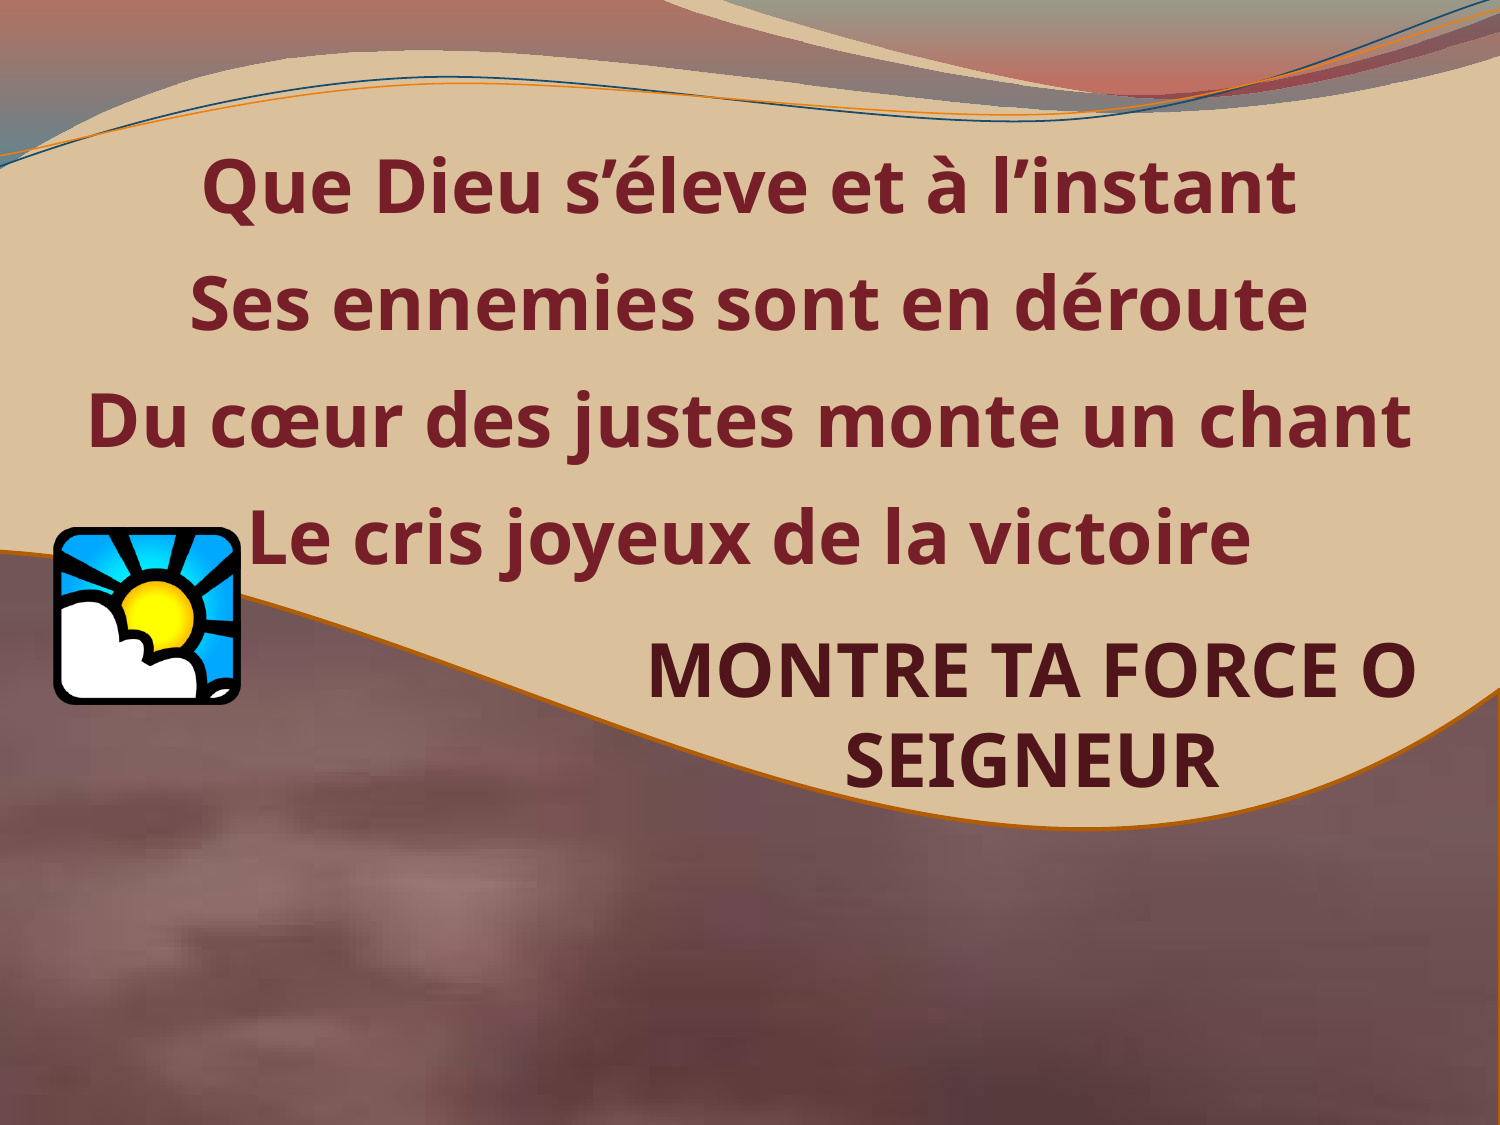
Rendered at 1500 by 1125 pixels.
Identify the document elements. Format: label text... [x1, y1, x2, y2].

text_box [0, 610, 1500, 1125]
text_box MONTRE TA FORCE O SEIGNEUR [584, 615, 1481, 811]
picture [52, 526, 241, 705]
text_box Que Dieu s’éleve et à l’instant Ses ennemies sont en déroute Du cœur des justes monte un chant Le cris joyeux de la victoire [0, 125, 1500, 610]
